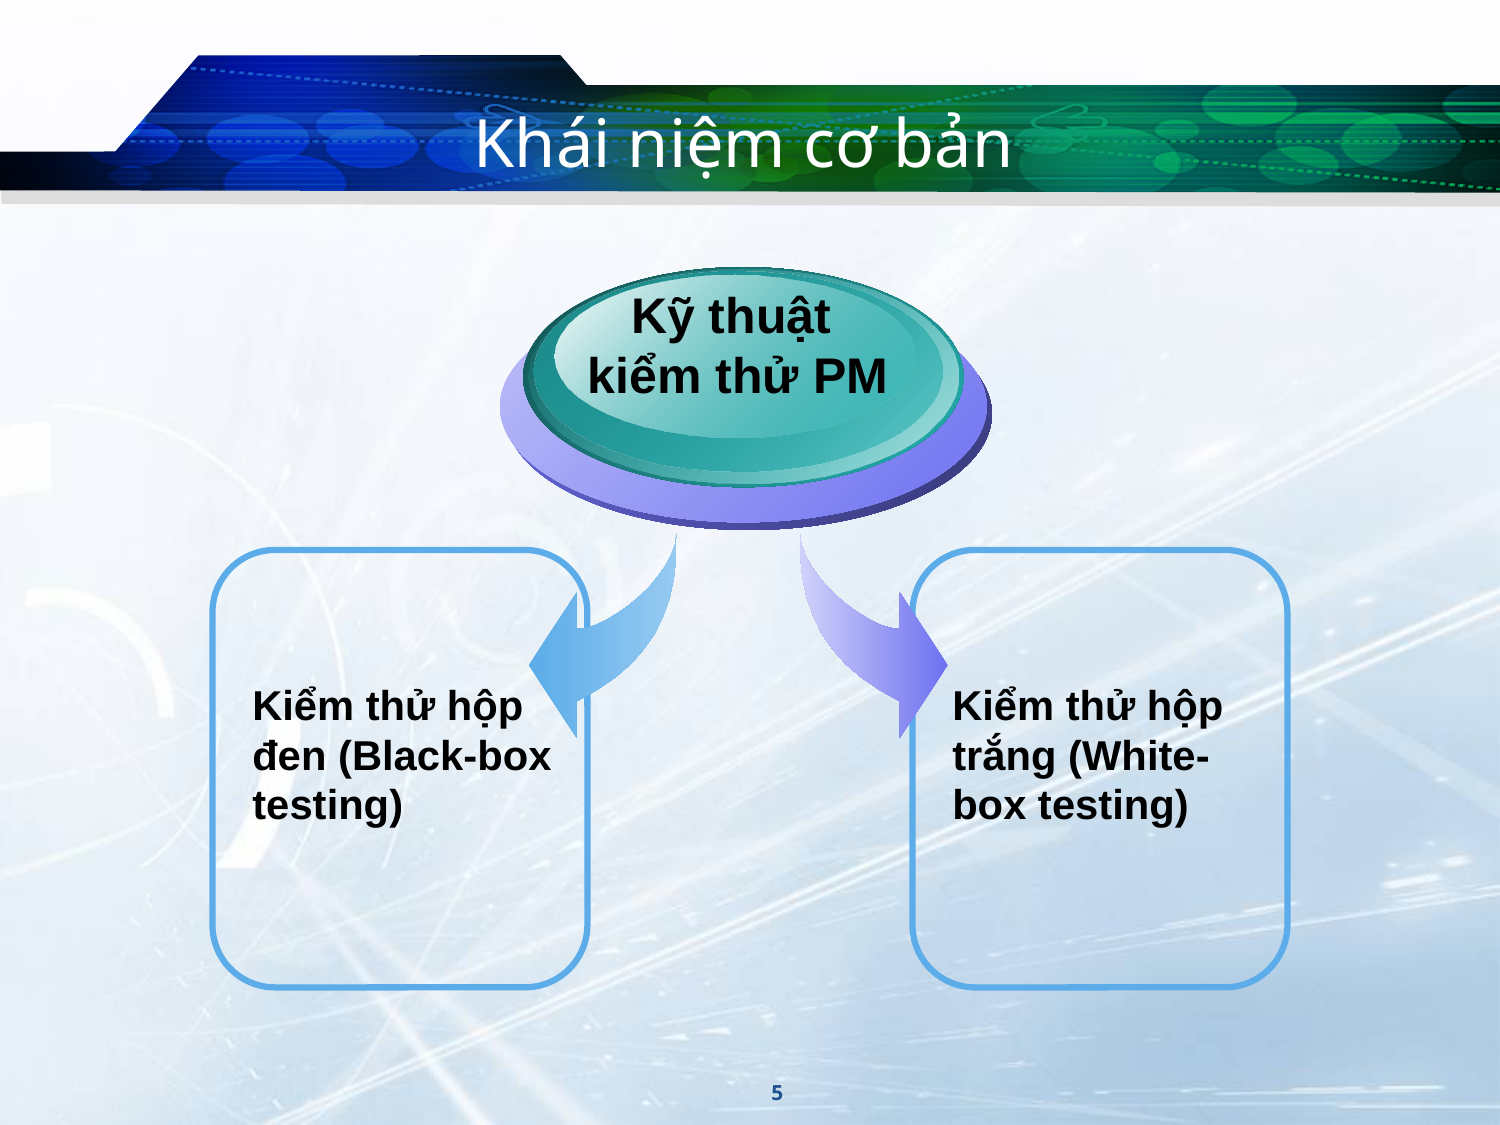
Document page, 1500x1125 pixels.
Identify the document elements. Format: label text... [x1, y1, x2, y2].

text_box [499, 266, 993, 531]
text_box [799, 539, 948, 738]
picture [0, 0, 1500, 1125]
text_box [528, 539, 677, 738]
text_box [912, 549, 1288, 988]
text_box [801, 539, 948, 663]
text_box Kiểm thử hộp trắng (White-box testing) [937, 670, 1272, 836]
text_box Kiểm thử hộp đen (Black-box testing) [237, 670, 572, 836]
text_box [901, 684, 937, 738]
title Khái niệm cơ bản [99, 95, 1388, 188]
text_box [212, 549, 588, 988]
slide_number 5 [602, 1072, 953, 1125]
text_box [798, 539, 899, 738]
